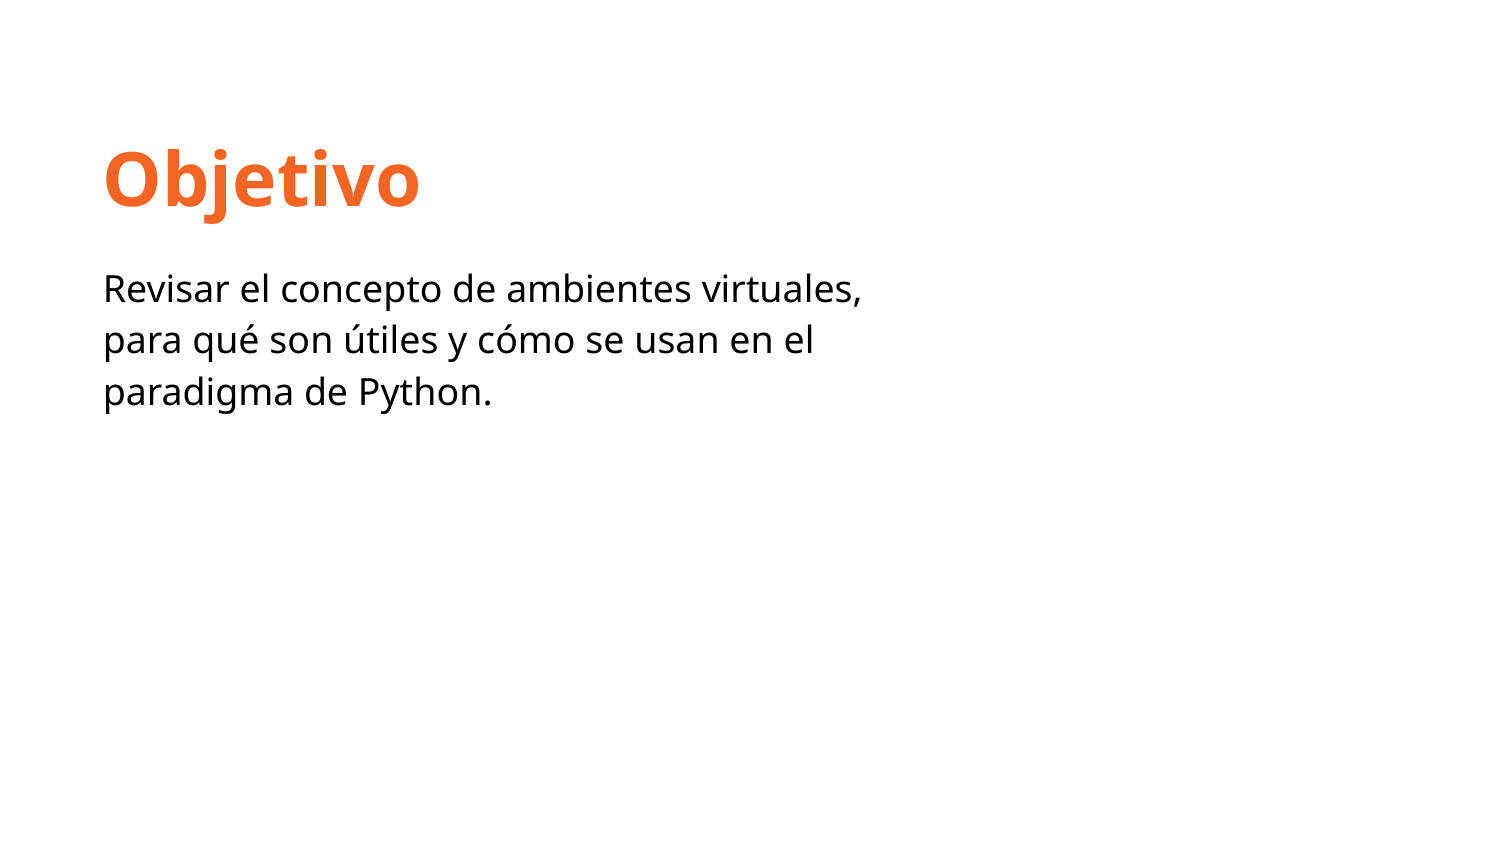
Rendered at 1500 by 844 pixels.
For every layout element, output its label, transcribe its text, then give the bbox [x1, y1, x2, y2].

title Objetivo [87, 116, 941, 242]
title Revisar el concepto de ambientes virtuales, para qué son útiles y cómo se usan en el paradigma de Python. [87, 242, 941, 746]
